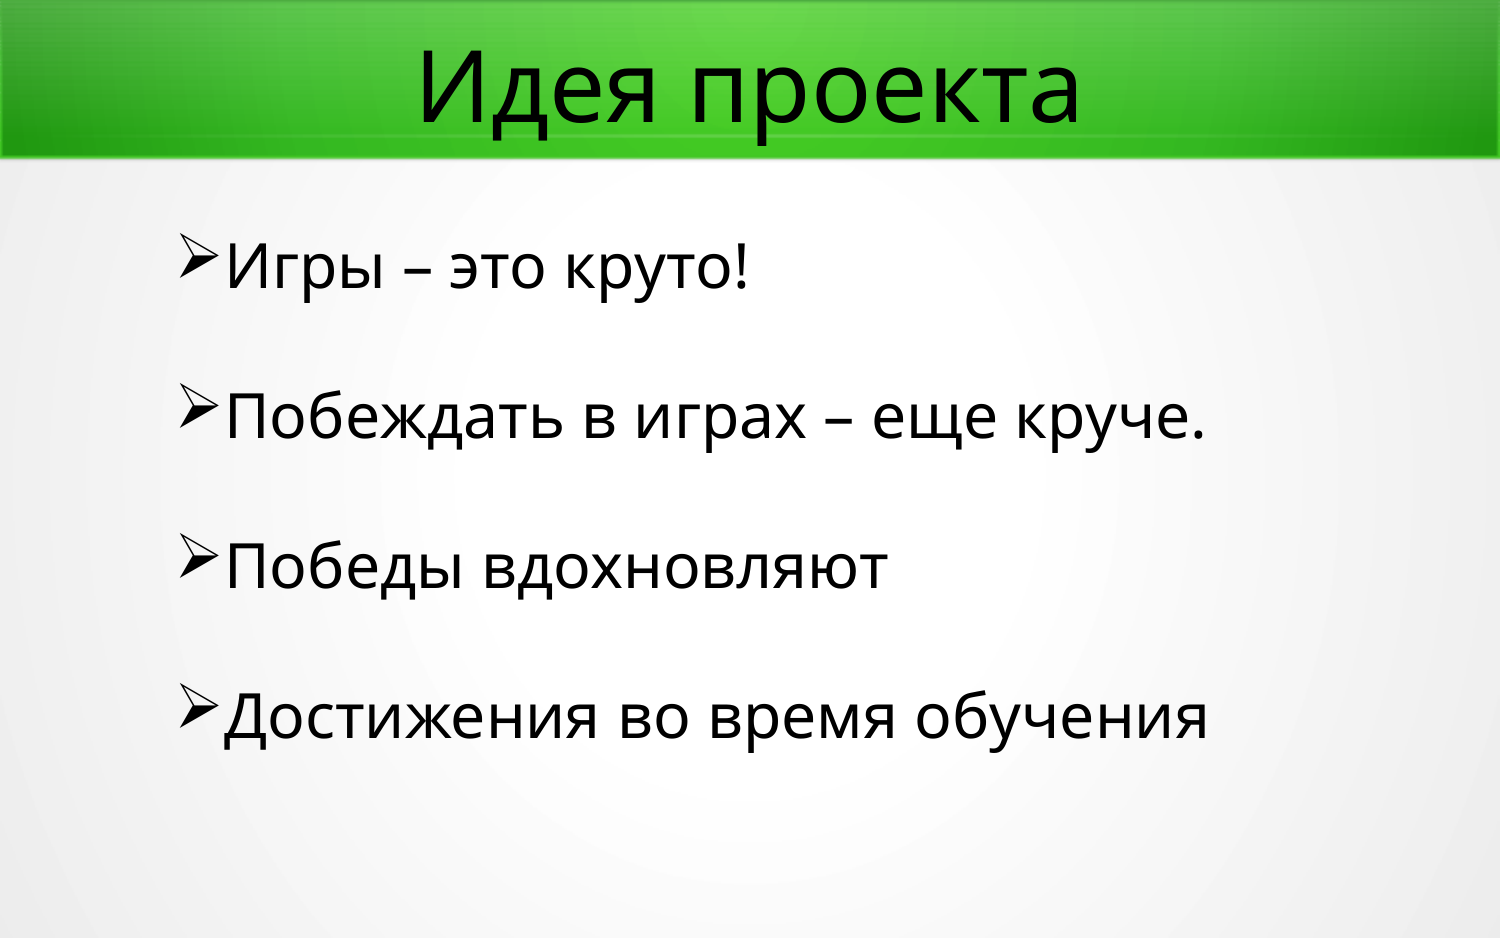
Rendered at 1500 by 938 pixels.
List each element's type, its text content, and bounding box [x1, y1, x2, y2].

picture [0, 0, 1500, 938]
text_box Игры – это круто! Побеждать в играх – еще круче. Победы вдохновляют Достижения во время обучения [27, 226, 1425, 770]
text_box Идея проекта [75, 18, 1425, 147]
